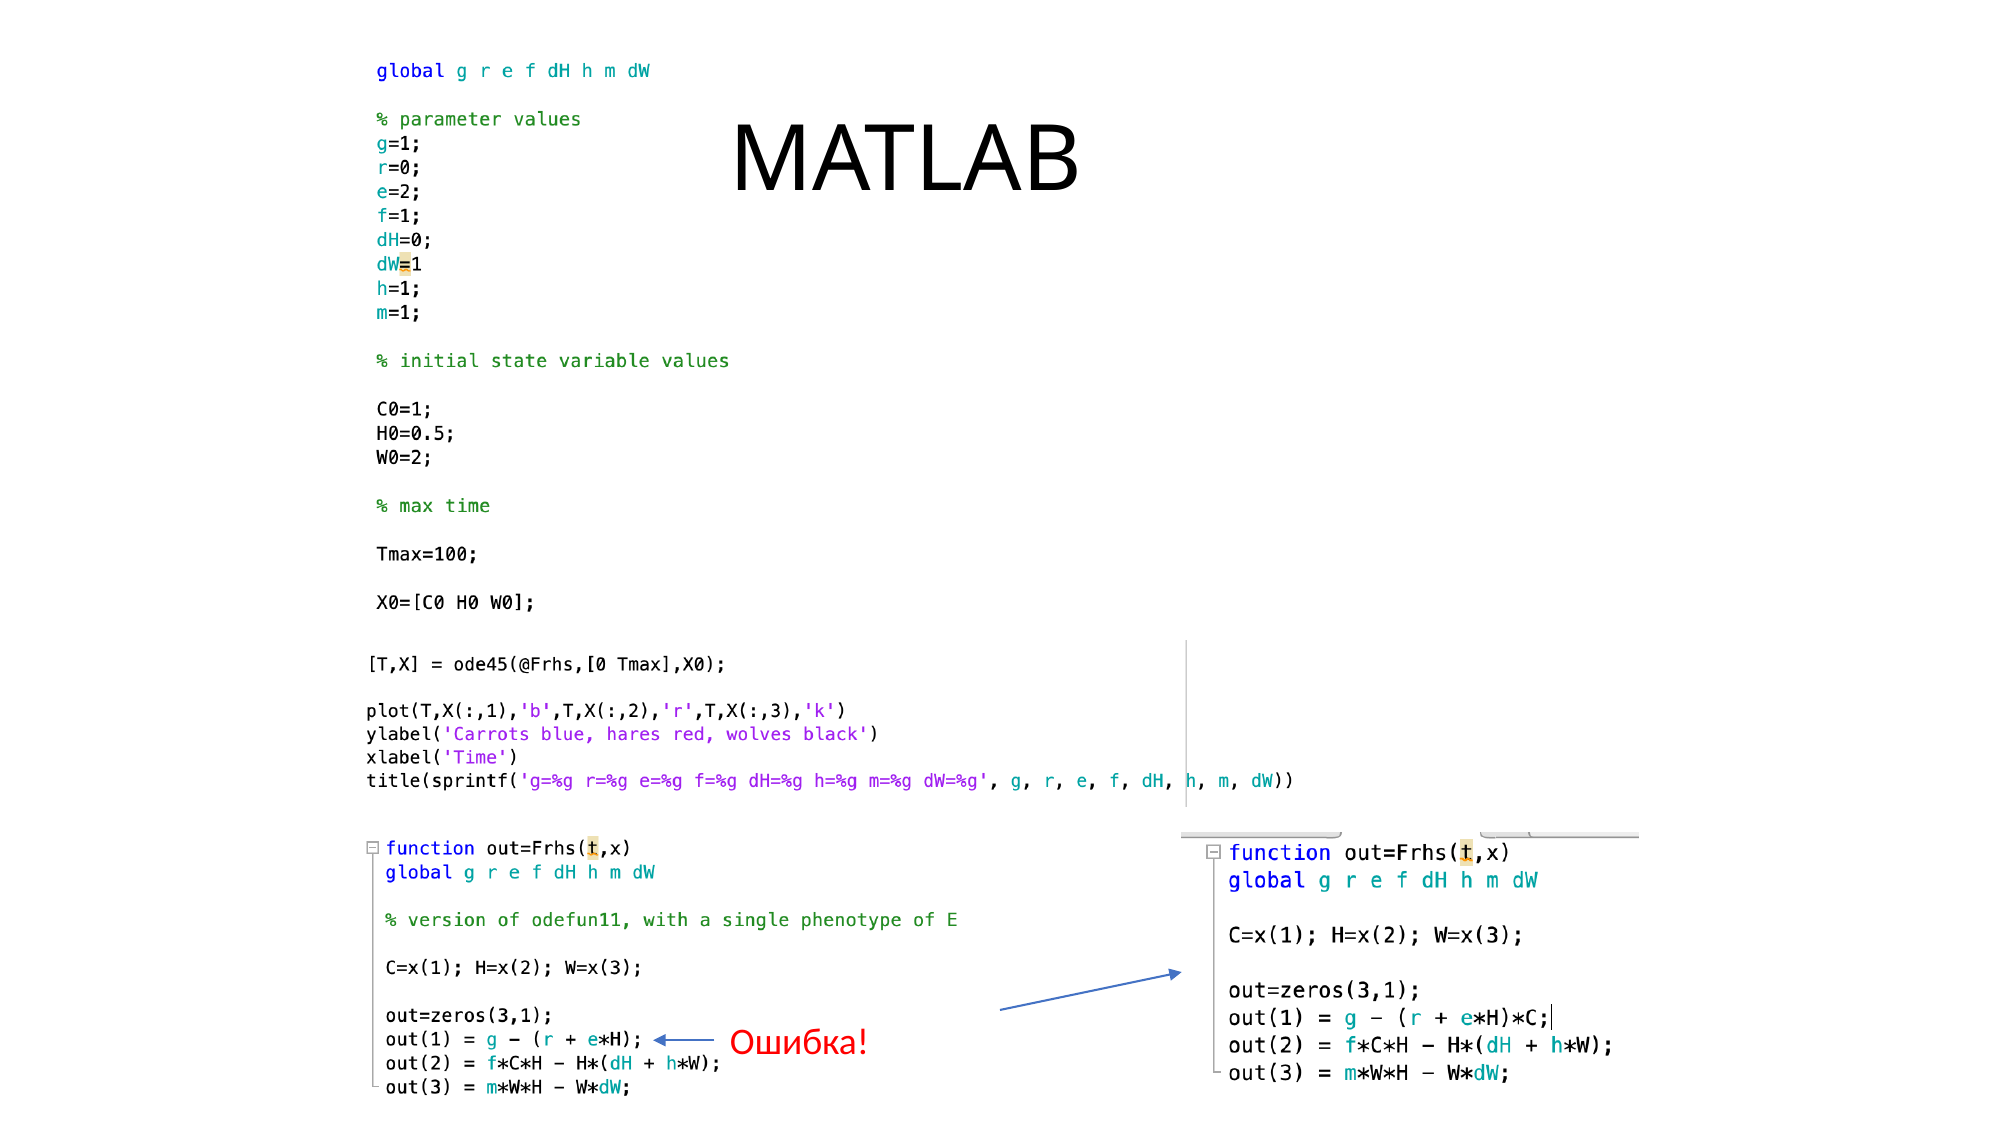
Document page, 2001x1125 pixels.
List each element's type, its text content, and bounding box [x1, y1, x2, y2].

title MATLAB [973, 66, 1479, 255]
picture [352, 37, 973, 627]
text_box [999, 972, 1182, 1010]
picture [352, 640, 1315, 808]
picture [352, 836, 973, 1112]
picture [1181, 832, 1639, 1112]
